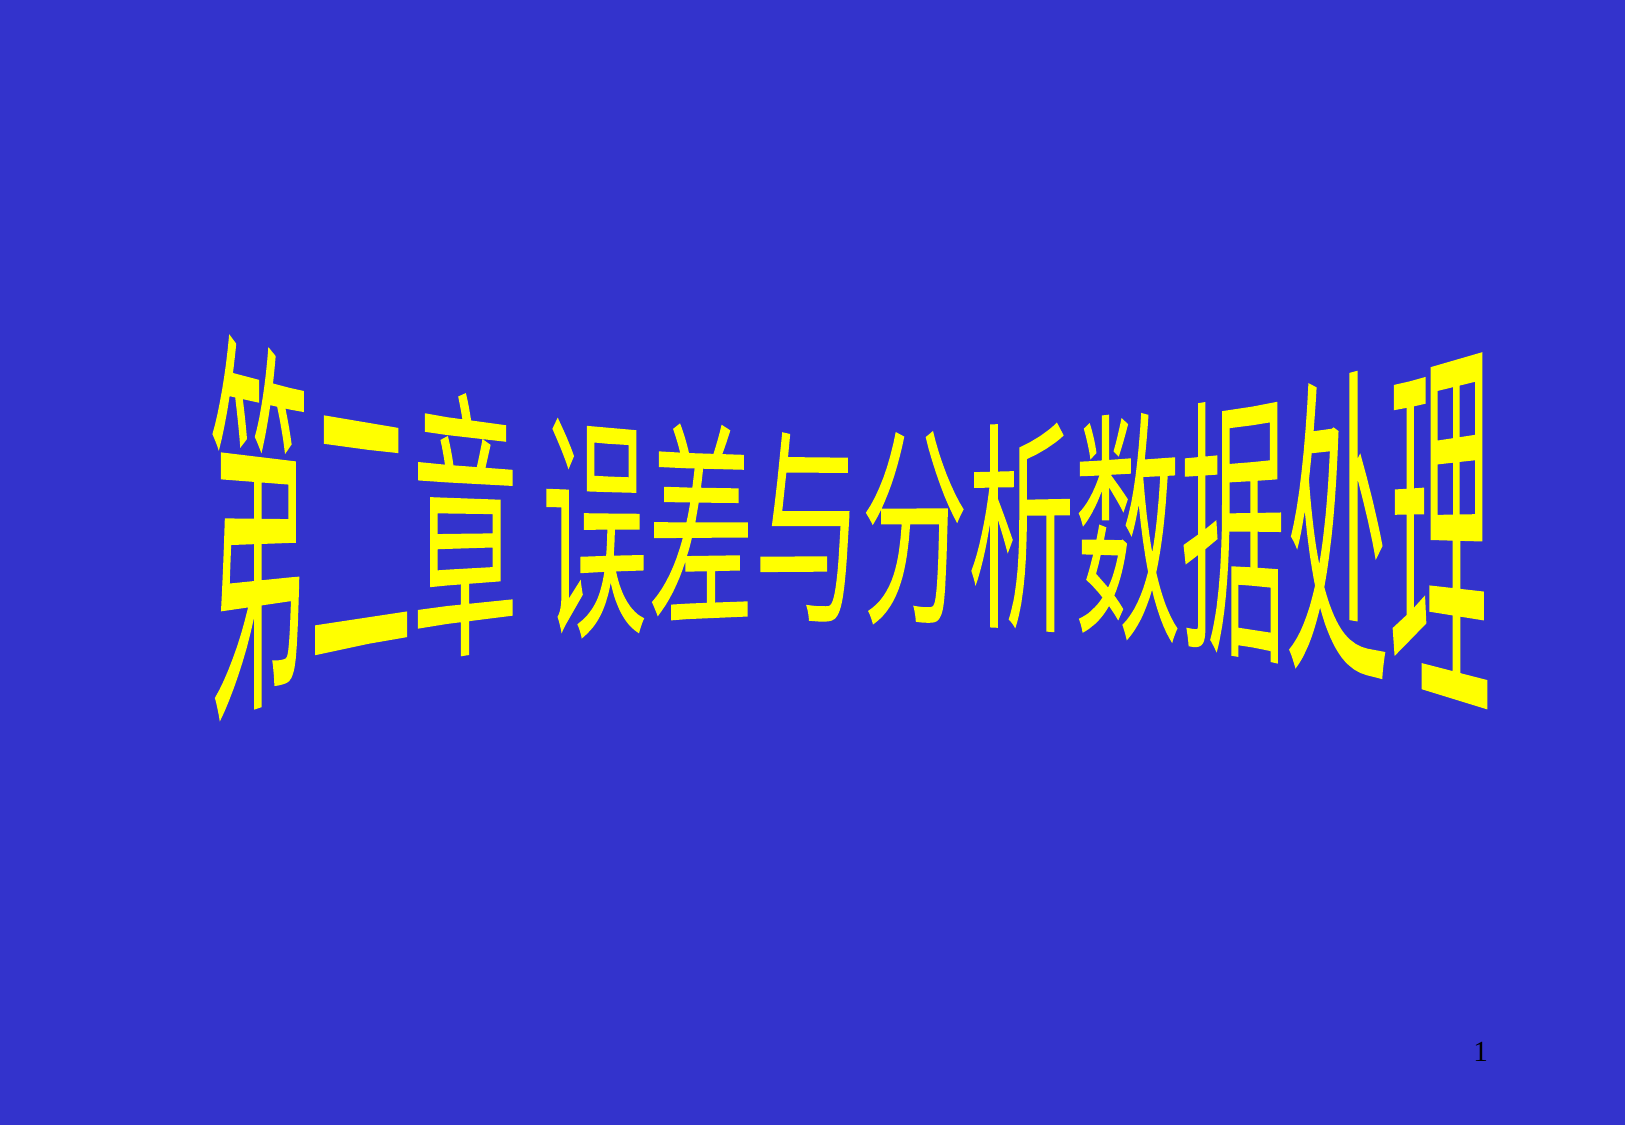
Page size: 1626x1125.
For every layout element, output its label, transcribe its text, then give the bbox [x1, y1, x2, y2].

slide_number 1 [1164, 1024, 1504, 1101]
